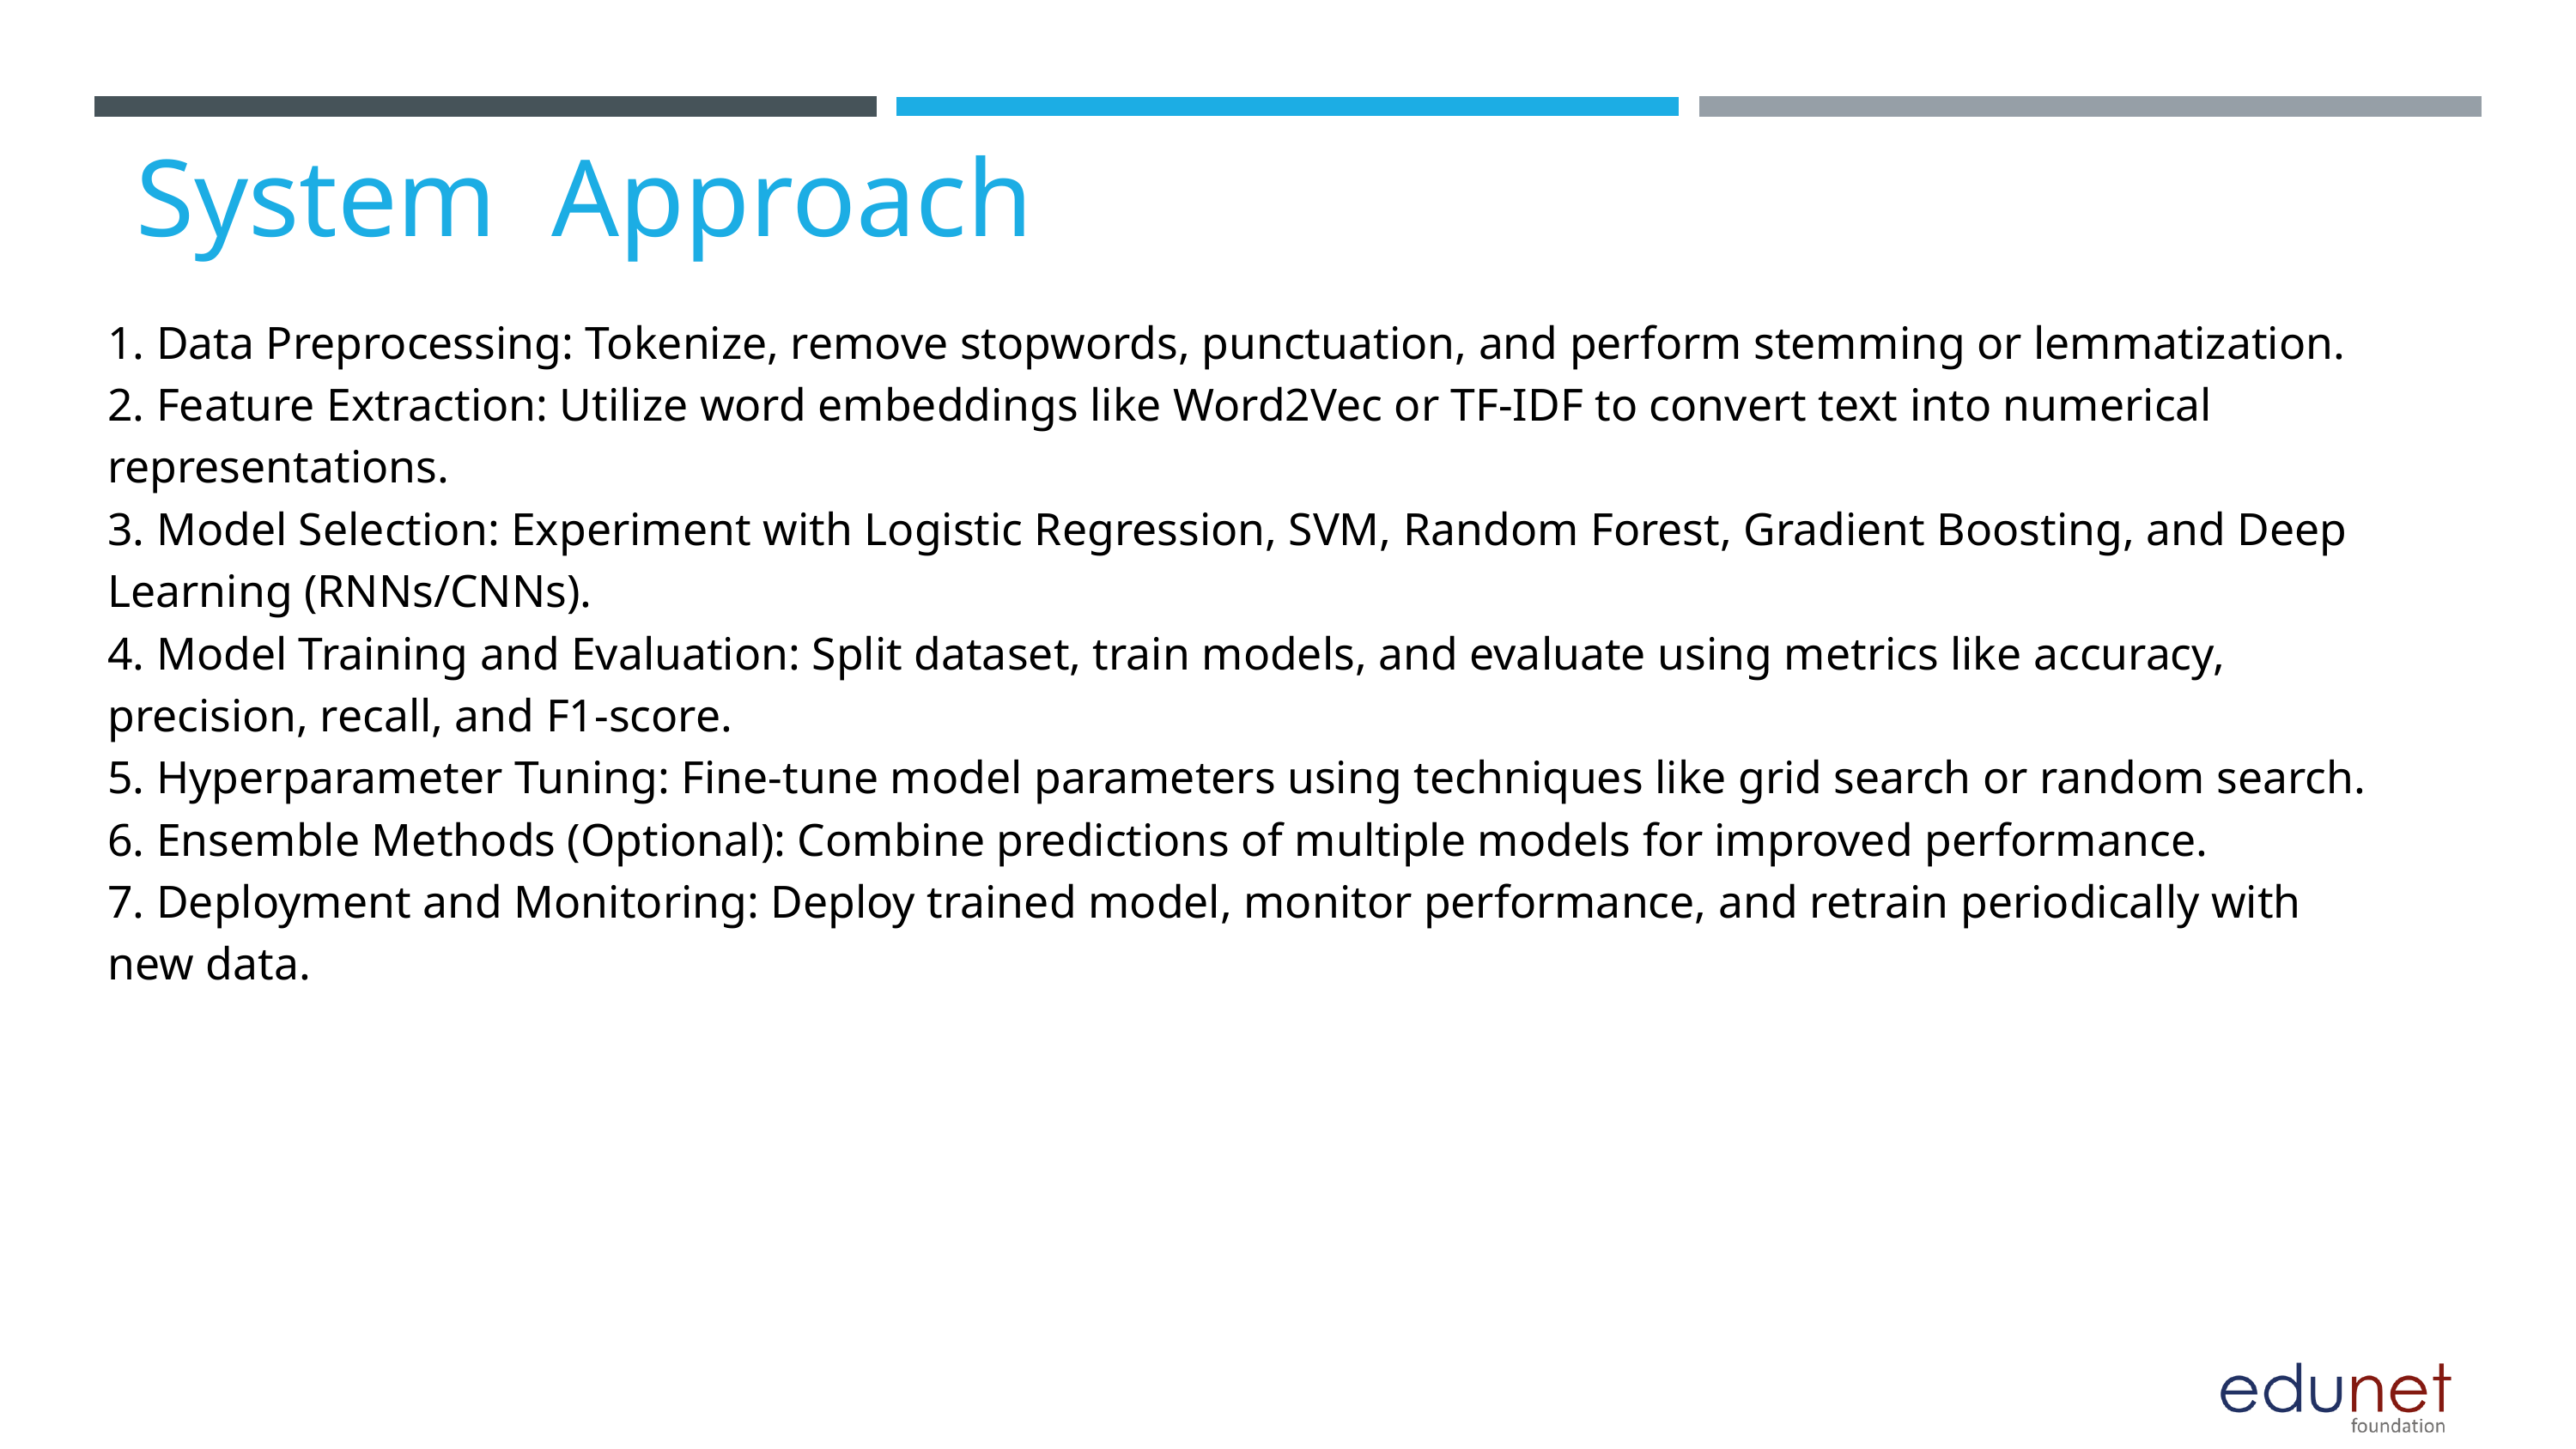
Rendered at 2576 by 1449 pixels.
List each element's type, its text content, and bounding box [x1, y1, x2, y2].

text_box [1698, 95, 2482, 118]
text_box System Approach [136, 130, 2440, 258]
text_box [896, 96, 1680, 117]
text_box [2215, 1360, 2454, 1437]
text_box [94, 96, 878, 118]
text_box 1. Data Preprocessing: Tokenize, remove stopwords, punctuation, and perform stemming or lemmatization. 2. Feature Extraction: Utilize word embeddings like Word2Vec or TF-IDF to convert text into numerical representations. 3. Model Selection: Experiment with Logistic Regression, SVM, Random Forest, Gradient Boosting, and Deep Learning (RNNs/CNNs). 4. Model Training and Evaluation: Split dataset, train models, and evaluate using metrics like accuracy, precision, recall, and F1-score. 5. Hyperparameter Tuning: Fine-tune model parameters using techniques like grid search or random search. 6. Ensemble Methods (Optional): Combine predictions of multiple models for improved performance. 7. Deployment and Monitoring: Deploy trained model, monitor performance, and retrain periodically with new data. [107, 306, 2378, 989]
